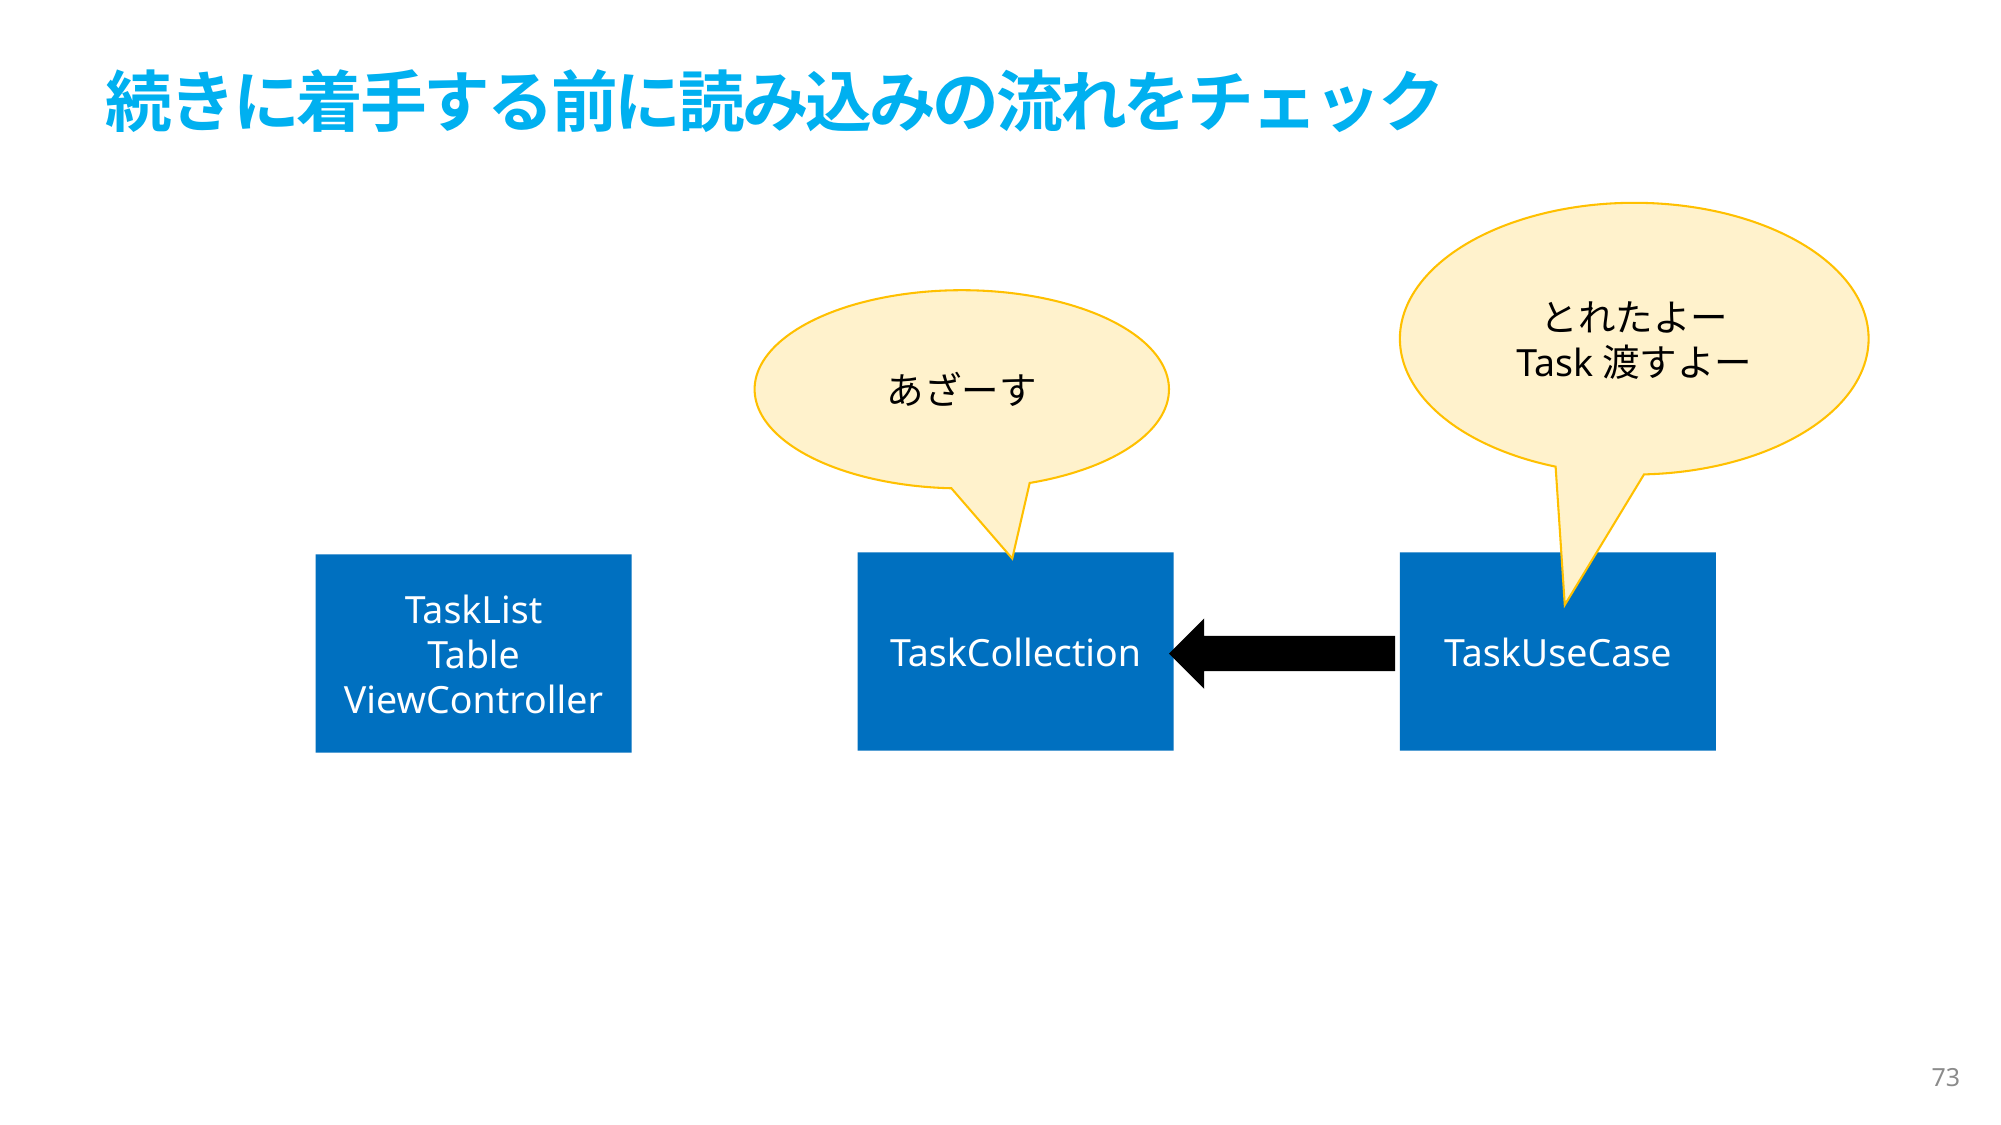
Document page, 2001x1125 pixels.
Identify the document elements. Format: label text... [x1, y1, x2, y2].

text_box [1167, 615, 1397, 692]
text_box TaskCollection [857, 551, 1175, 752]
text_box 73 [1525, 1048, 1976, 1109]
text_box あざーす [753, 289, 1171, 561]
text_box TaskList Table ViewController [314, 553, 633, 754]
text_box TaskUseCase [1399, 551, 1717, 752]
text_box 続きに着手する前に読み込みの流れをチェック [90, 50, 1942, 148]
text_box とれたよー Task渡すよー [1398, 201, 1870, 609]
